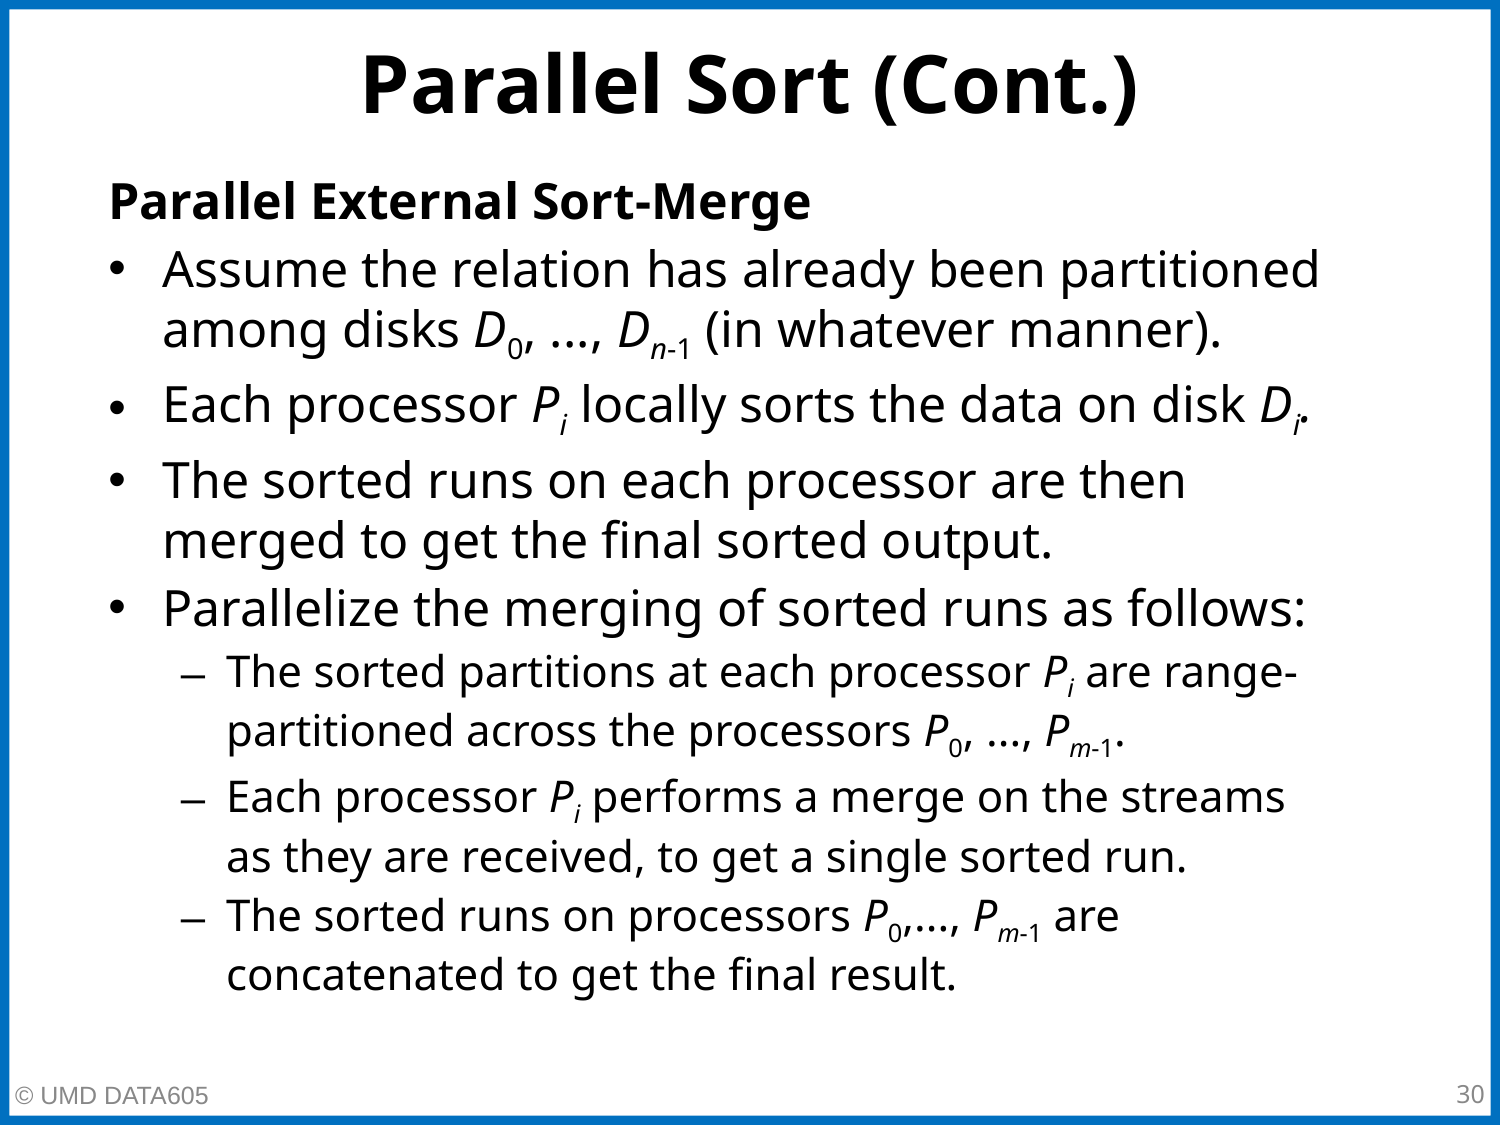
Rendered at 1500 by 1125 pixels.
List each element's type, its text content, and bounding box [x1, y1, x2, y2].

list Parallel External Sort-Merge Assume the relation has already been partitioned among disks D0, ..., Dn-1 (in whatever manner). Each processor Pi locally sorts the data on disk Di. The sorted runs on each processor are then merged to get the final sorted output. Parallelize the merging of sorted runs as follows: The sorted partitions at each processor Pi are range-partitioned across the processors P0, ..., Pm-1. Each processor Pi performs a merge on the streams as they are received, to get a single sorted run. The sorted runs on processors P0,..., Pm-1 are concatenated to get the final result. [93, 161, 1350, 1037]
slide_number ‹#› [1149, 1065, 1500, 1125]
title Parallel Sort (Cont.) [24, 24, 1475, 138]
